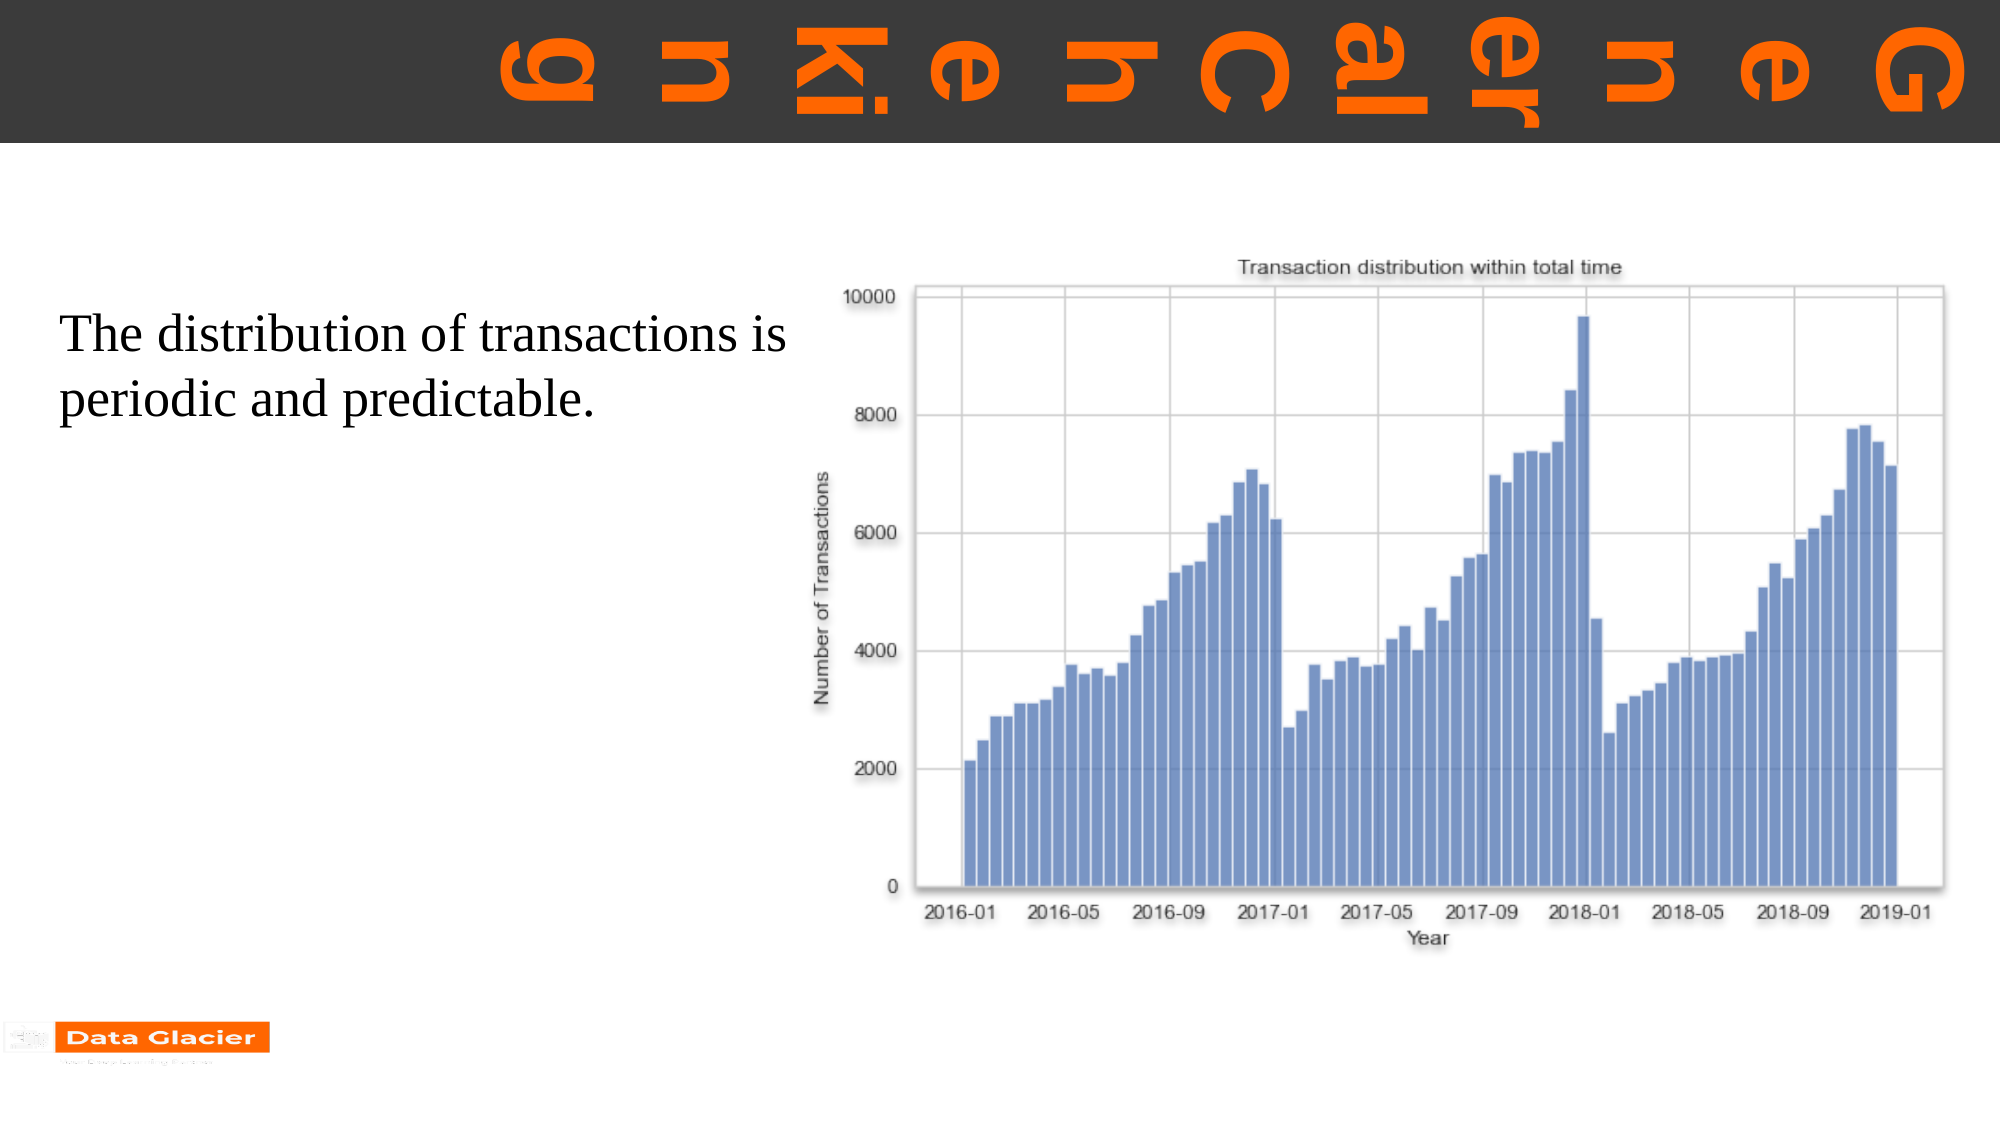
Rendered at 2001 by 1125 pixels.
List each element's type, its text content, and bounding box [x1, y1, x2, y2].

picture [803, 247, 1956, 962]
title General Cheking [0, 0, 2000, 143]
subtitle The distribution of transactions is periodic and predictable. [44, 28, 854, 696]
picture [0, 961, 272, 1125]
